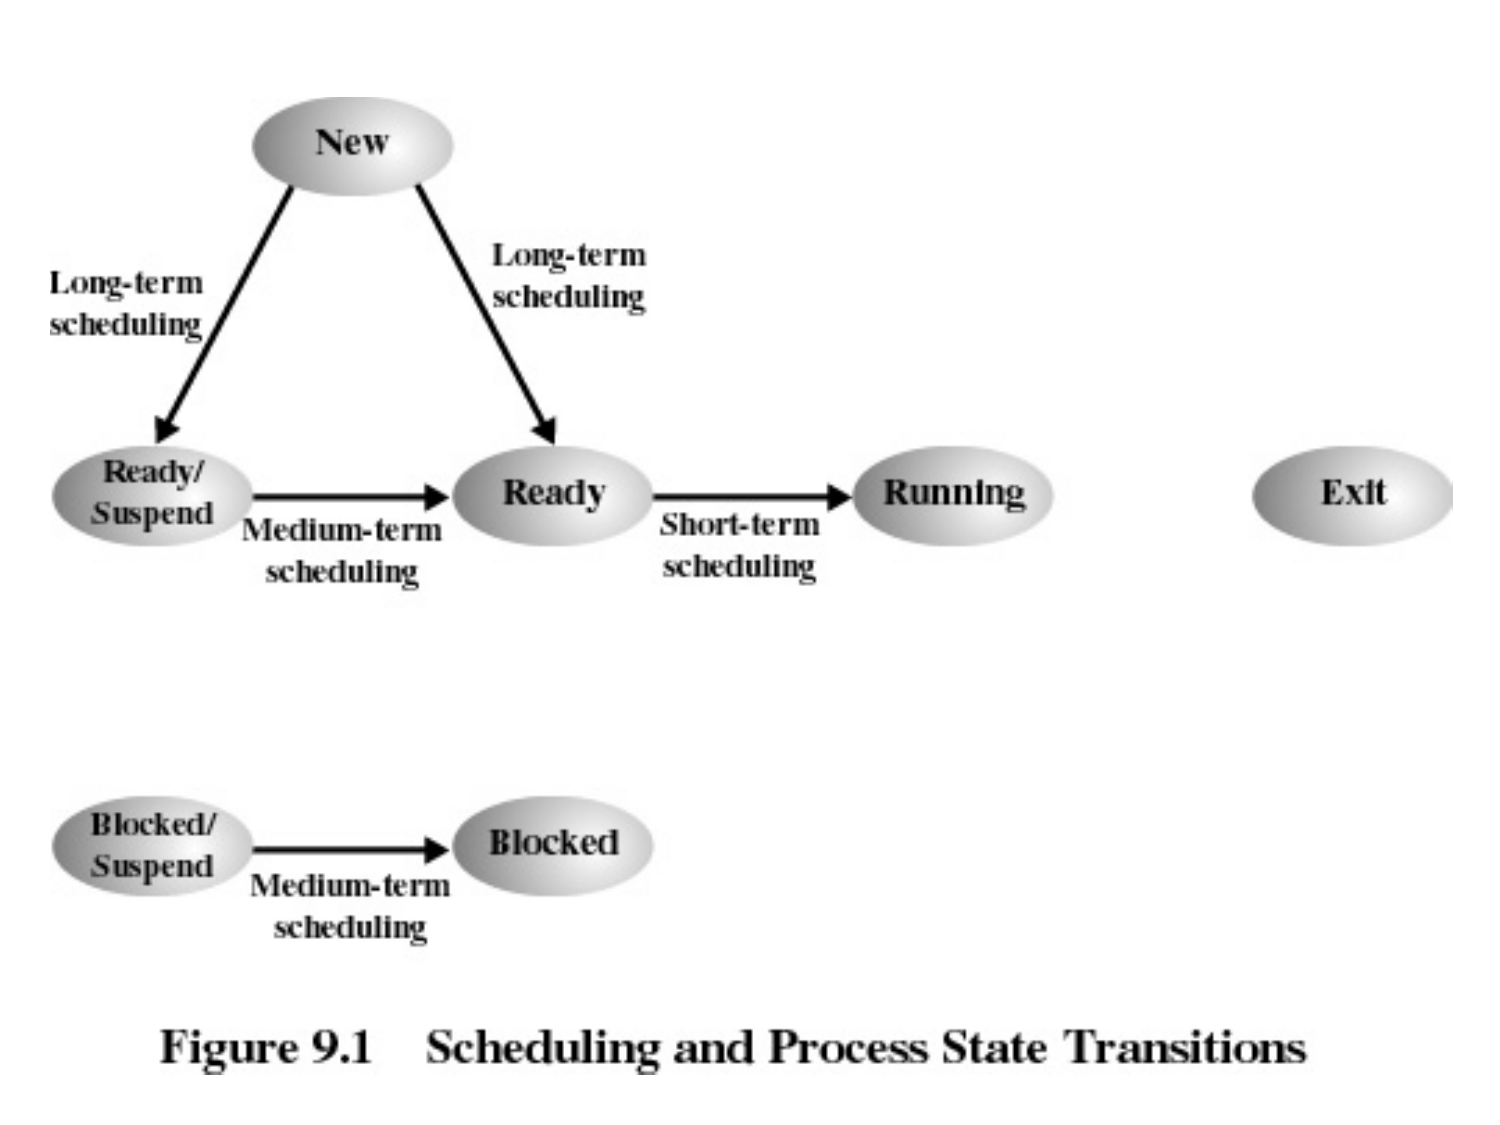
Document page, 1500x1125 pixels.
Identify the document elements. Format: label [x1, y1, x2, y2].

picture [49, 97, 1453, 1076]
